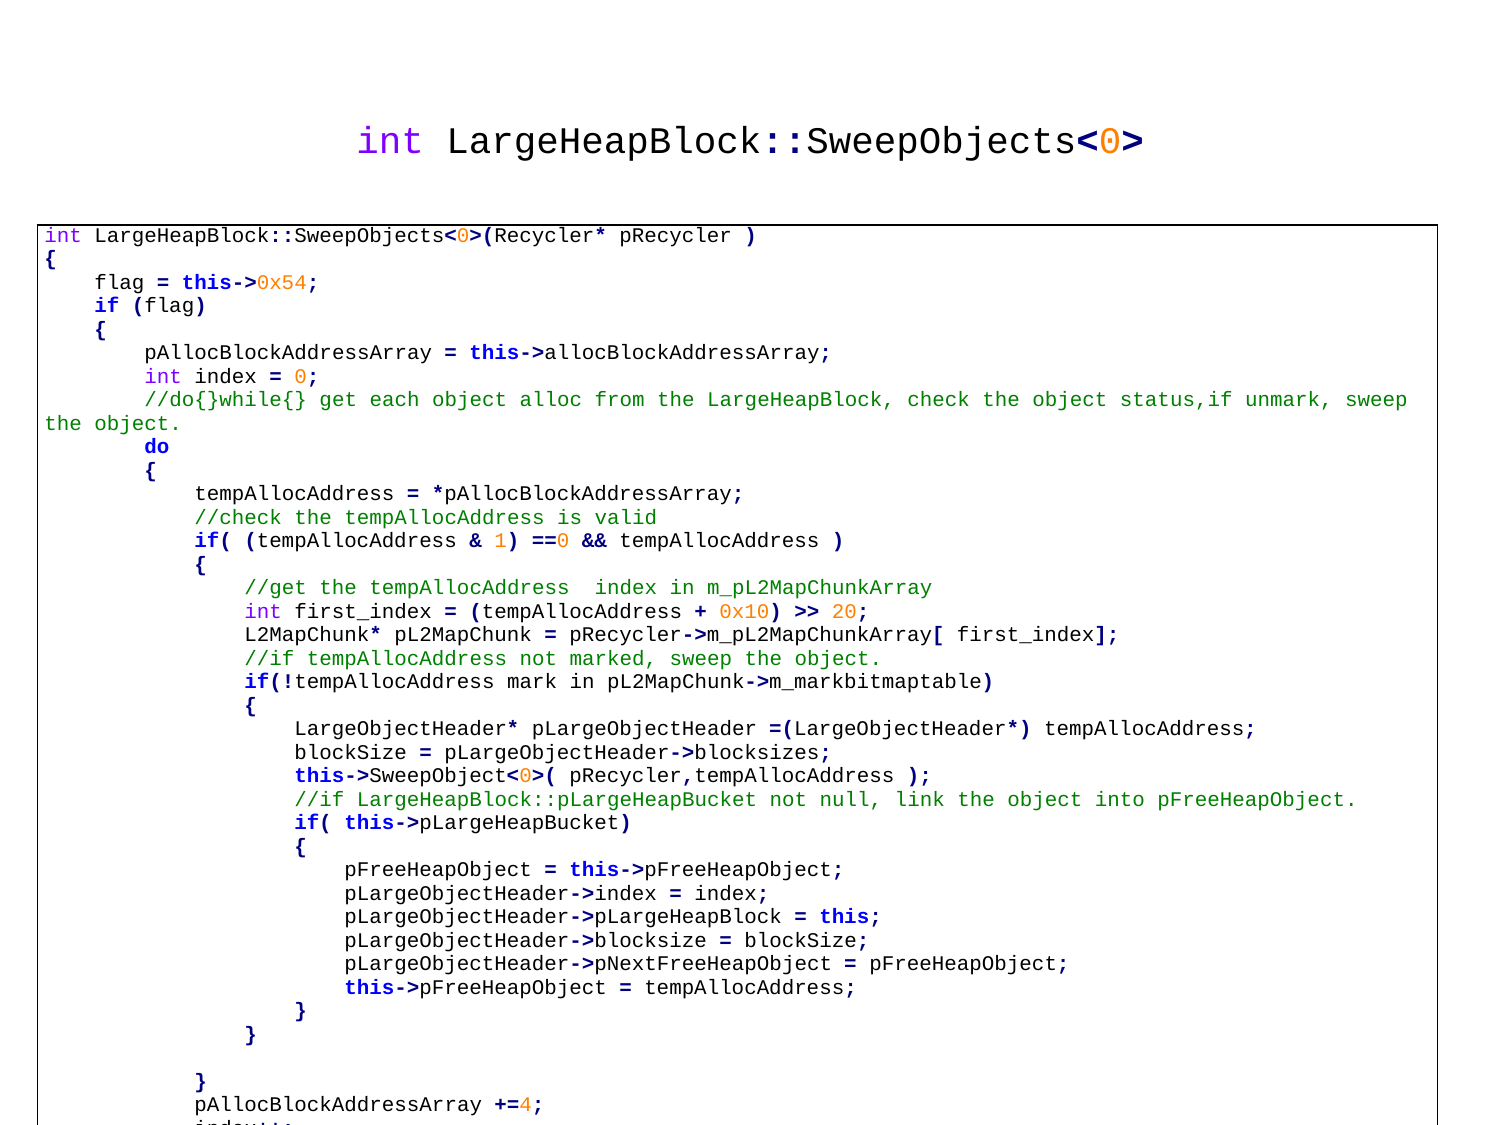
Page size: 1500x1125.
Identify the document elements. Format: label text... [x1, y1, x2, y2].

title int LargeHeapBlock::SweepObjects<0> [75, 45, 1425, 224]
table_header int LargeHeapBlock::SweepObjects<0>(Recycler* pRecycler ) { flag = this->0x54; if (flag) { pAllocBlockAddressArray = this->allocBlockAddressArray; int index = 0; //do{}while{} get each object alloc from the LargeHeapBlock, check the object status,if unmark, sweep the object. do { tempAllocAddress = *pAllocBlockAddressArray; //check the tempAllocAddress is valid if( (tempAllocAddress & 1) ==0 && tempAllocAddress ) { //get the tempAllocAddress index in m_pL2MapChunkArray int first_index = (tempAllocAddress + 0x10) >> 20; L2MapChunk* pL2MapChunk = pRecycler->m_pL2MapChunkArray[ first_index]; //if tempAllocAddress not marked, sweep the object. if(!tempAllocAddress mark in pL2MapChunk->m_markbitmaptable) { LargeObjectHeader* pLargeObjectHeader =(LargeObjectHeader*) tempAllocAddress; blockSize = pLargeObjectHeader->blocksizes; this->SweepObject<0>( pRecycler,tempAllocAddress ); //if LargeHeapBlock::pLargeHeapBucket not null, link the object into pFreeHeapObject. if( this->pLargeHeapBucket) { pFreeHeapObject = this->pFreeHeapObject; pLargeObjectHeader->index = index; pLargeObjectHeader->pLargeHeapBlock = this; pLargeObjectHeader->blocksize = blockSize; pLargeObjectHeader->pNextFreeHeapObject = pFreeHeapObject; this->pFreeHeapObject = tempAllocAddress; } } } pAllocBlockAddressArray +=4; index++; }while( index < this->0x54) } } [38, 226, 1437, 1125]
